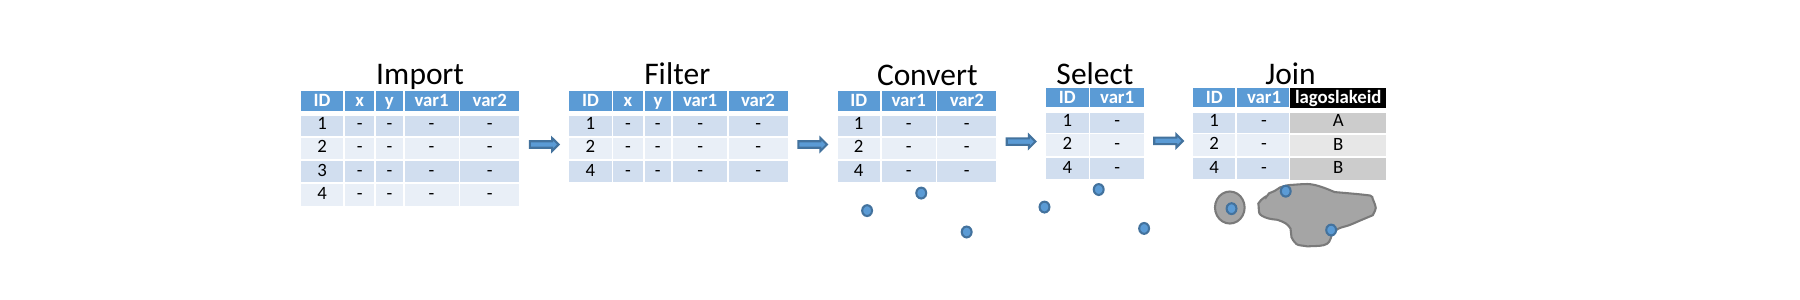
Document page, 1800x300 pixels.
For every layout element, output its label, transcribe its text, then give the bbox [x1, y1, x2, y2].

table_header ID [301, 91, 343, 111]
table_cell - [376, 138, 403, 159]
table_cell - [345, 116, 374, 136]
table_cell B [1290, 158, 1386, 180]
text_box Select [1041, 45, 1149, 99]
table_cell - [405, 116, 459, 136]
table_cell - [460, 116, 519, 136]
table_header ID [1193, 88, 1235, 107]
text_box Import [361, 45, 479, 99]
table_cell 2 [301, 138, 343, 159]
table_cell 4 [1193, 158, 1235, 179]
table_header y [645, 99, 671, 111]
table_header var1 [1090, 99, 1144, 107]
table_header var1 [405, 99, 459, 111]
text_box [1039, 184, 1150, 234]
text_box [1226, 185, 1337, 236]
table_cell - [405, 184, 459, 206]
table_cell - [882, 138, 936, 159]
table_cell - [729, 116, 788, 136]
table_cell 3 [301, 161, 343, 182]
table_cell 4 [569, 161, 612, 182]
table_cell - [613, 116, 643, 136]
table_cell - [937, 138, 996, 159]
table_cell - [460, 184, 519, 206]
text_box [1290, 236, 1333, 248]
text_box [862, 187, 972, 238]
table_header ID [838, 91, 880, 111]
table_cell 1 [1046, 113, 1089, 133]
table_cell - [1090, 113, 1144, 133]
table_cell 4 [1046, 158, 1089, 179]
table_cell 4 [301, 184, 343, 206]
text_box [797, 135, 829, 154]
table_header var2 [937, 91, 996, 111]
table_header var1 [1237, 88, 1289, 107]
table_cell - [673, 161, 727, 182]
table_cell - [673, 116, 727, 136]
table_cell - [645, 116, 671, 136]
table_cell 1 [301, 116, 343, 136]
table_cell - [405, 138, 459, 159]
text_box [1005, 132, 1037, 151]
table_cell - [1090, 158, 1144, 179]
table_header ID [1046, 99, 1089, 107]
table_cell - [376, 116, 403, 136]
text_box [528, 135, 561, 154]
table_cell - [1237, 158, 1289, 179]
table_cell - [376, 161, 403, 182]
table_cell - [345, 184, 374, 206]
table_cell 2 [1193, 134, 1235, 156]
table_cell 1 [838, 116, 880, 136]
table_cell - [645, 138, 671, 159]
table_cell B [1290, 135, 1386, 156]
text_box Convert [862, 46, 993, 99]
table_cell - [729, 138, 788, 159]
table_cell 2 [569, 138, 612, 159]
table_cell - [613, 161, 643, 182]
table_cell 2 [1046, 134, 1089, 156]
text_box Join [1250, 45, 1331, 99]
table_header var1 [882, 99, 936, 111]
table_cell - [1237, 113, 1289, 133]
table_cell 2 [838, 138, 880, 159]
table_cell A [1290, 113, 1386, 133]
table_cell - [460, 161, 519, 182]
table_cell - [882, 116, 936, 136]
table_header var1 [673, 91, 727, 111]
table_cell - [1090, 134, 1144, 156]
table_cell - [673, 138, 727, 159]
table_cell - [882, 161, 936, 182]
text_box Filter [629, 45, 726, 99]
table_cell - [613, 138, 643, 159]
table_cell 1 [1193, 113, 1235, 133]
table_header ID [569, 91, 612, 111]
table_cell - [937, 161, 996, 182]
table_header var2 [729, 91, 788, 111]
table_header lagoslakeid [1290, 88, 1386, 108]
text_box [1337, 191, 1377, 231]
table_cell 1 [569, 116, 612, 136]
table_cell - [460, 138, 519, 159]
table_cell - [345, 138, 374, 159]
table_cell - [376, 184, 403, 206]
table_cell 4 [838, 161, 880, 182]
text_box [1153, 131, 1185, 150]
table_cell - [729, 161, 788, 182]
table_cell - [405, 161, 459, 182]
table_header x [613, 91, 643, 111]
table_cell - [937, 116, 996, 136]
table_cell - [345, 161, 374, 182]
table_cell - [645, 161, 671, 182]
table_header var2 [460, 91, 519, 111]
table_header x [345, 91, 374, 111]
table_header y [376, 99, 403, 111]
text_box [1213, 191, 1226, 225]
table_cell - [1237, 134, 1289, 156]
